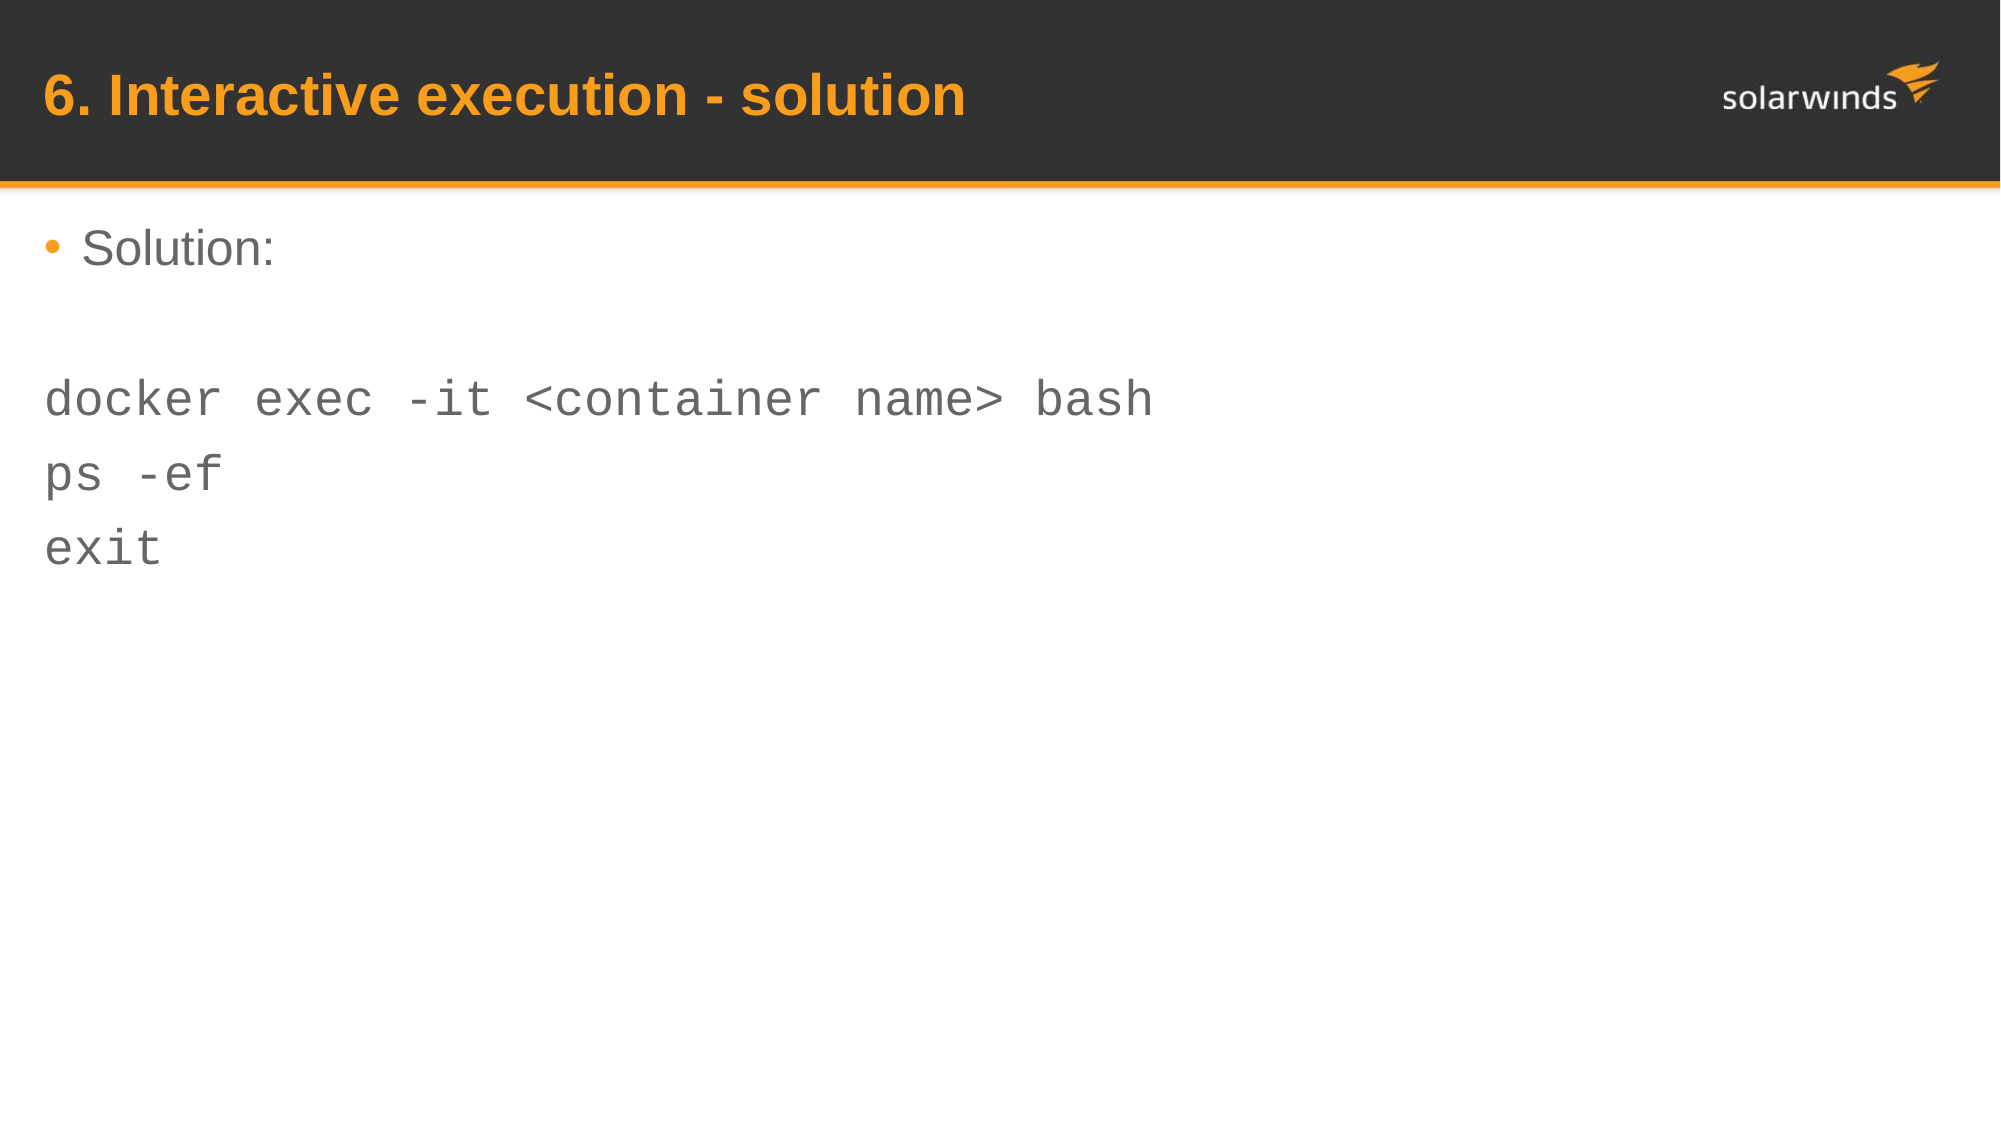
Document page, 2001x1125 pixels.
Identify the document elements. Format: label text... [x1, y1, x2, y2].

picture [0, 0, 2001, 1125]
title 6. Interactive execution - solution [29, 54, 1647, 140]
list Solution: docker exec -it <container name> bash ps -ef exit [29, 215, 1971, 1019]
